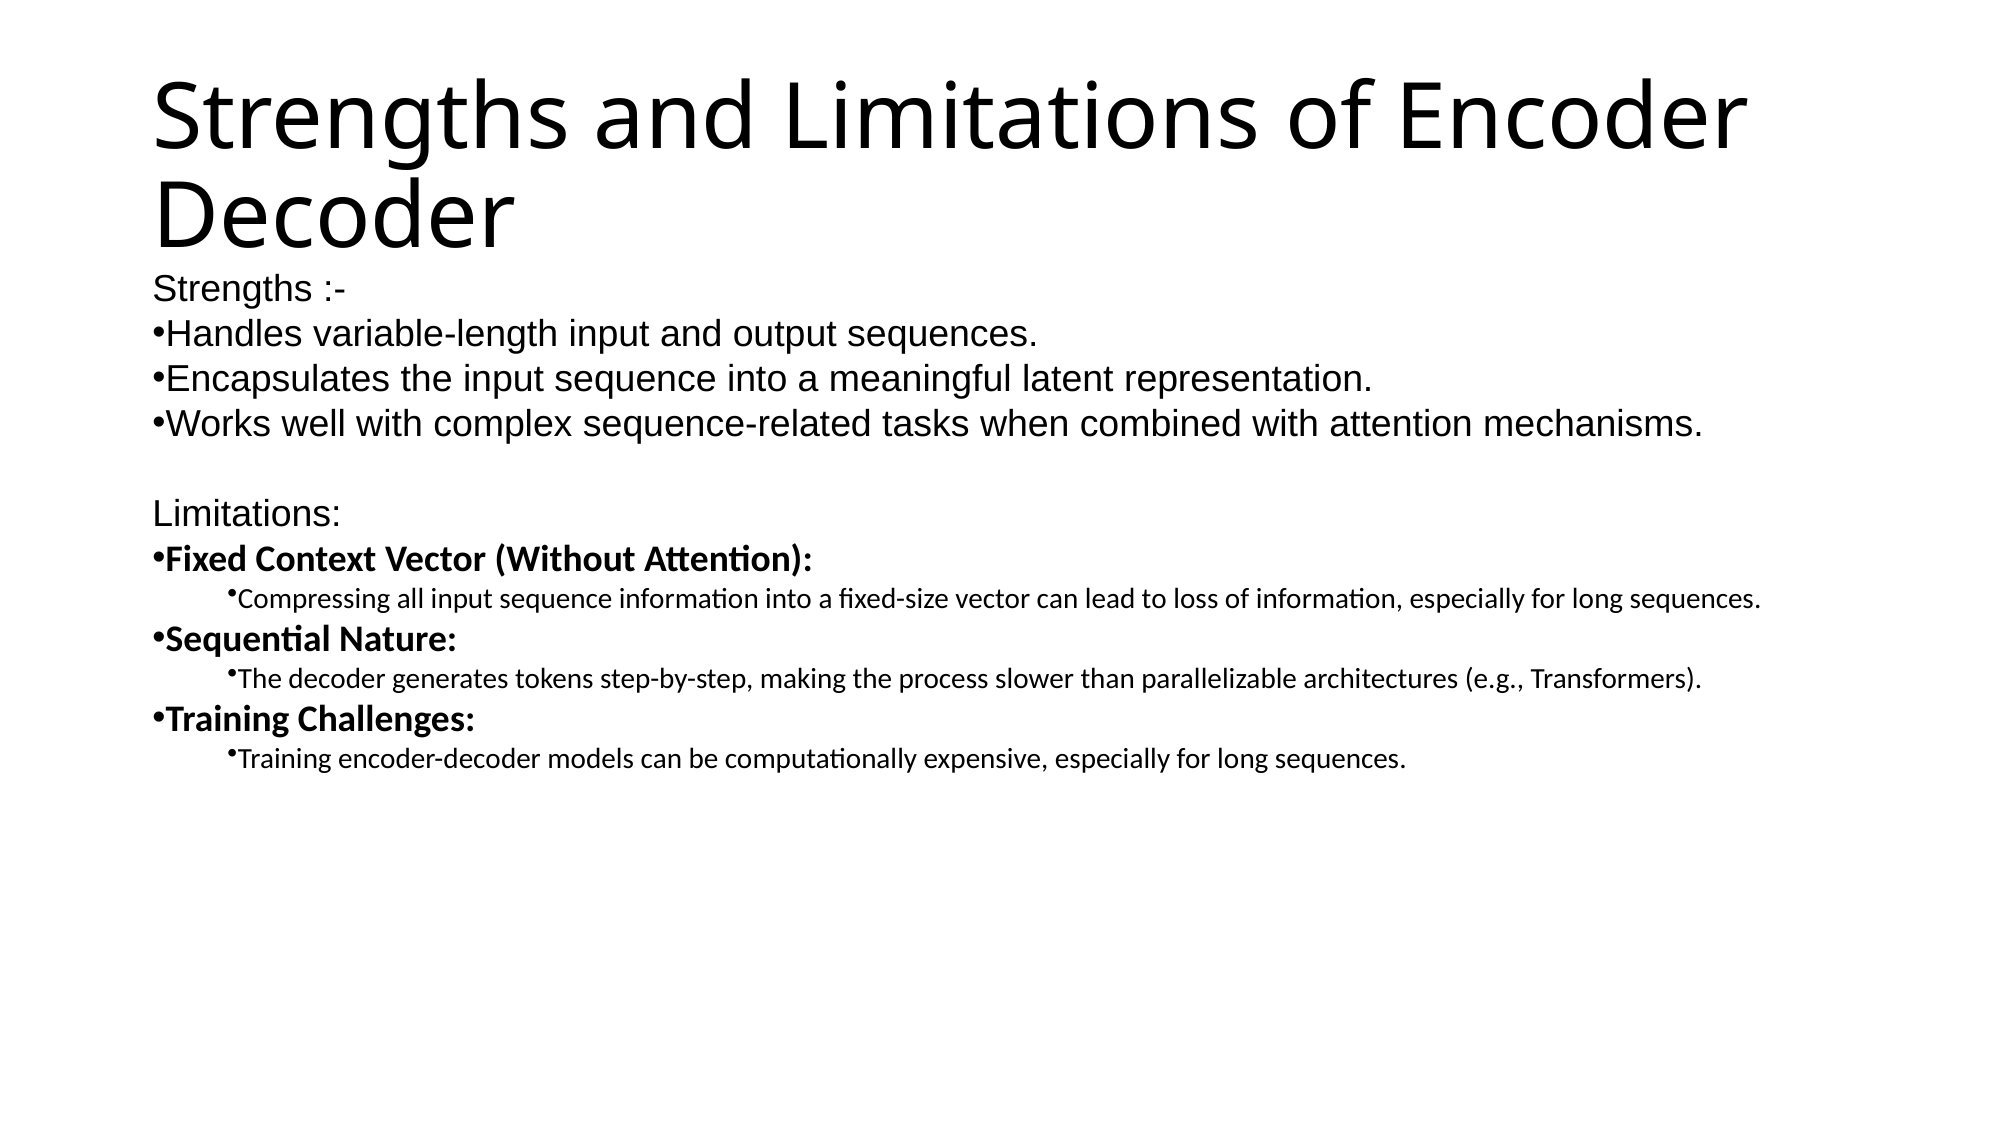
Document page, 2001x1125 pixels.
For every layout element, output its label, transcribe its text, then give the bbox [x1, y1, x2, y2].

list Strengths :- Handles variable-length input and output sequences. Encapsulates the input sequence into a meaningful latent representation. Works well with complex sequence-related tasks when combined with attention mechanisms. Limitations: Fixed Context Vector (Without Attention): Compressing all input sequence information into a fixed-size vector can lead to loss of information, especially for long sequences. Sequential Nature: The decoder generates tokens step-by-step, making the process slower than parallelizable architectures (e.g., Transformers). Training Challenges: Training encoder-decoder models can be computationally expensive, especially for long sequences. [137, 215, 1863, 868]
title Strengths and Limitations of Encoder Decoder [137, 59, 1863, 215]
